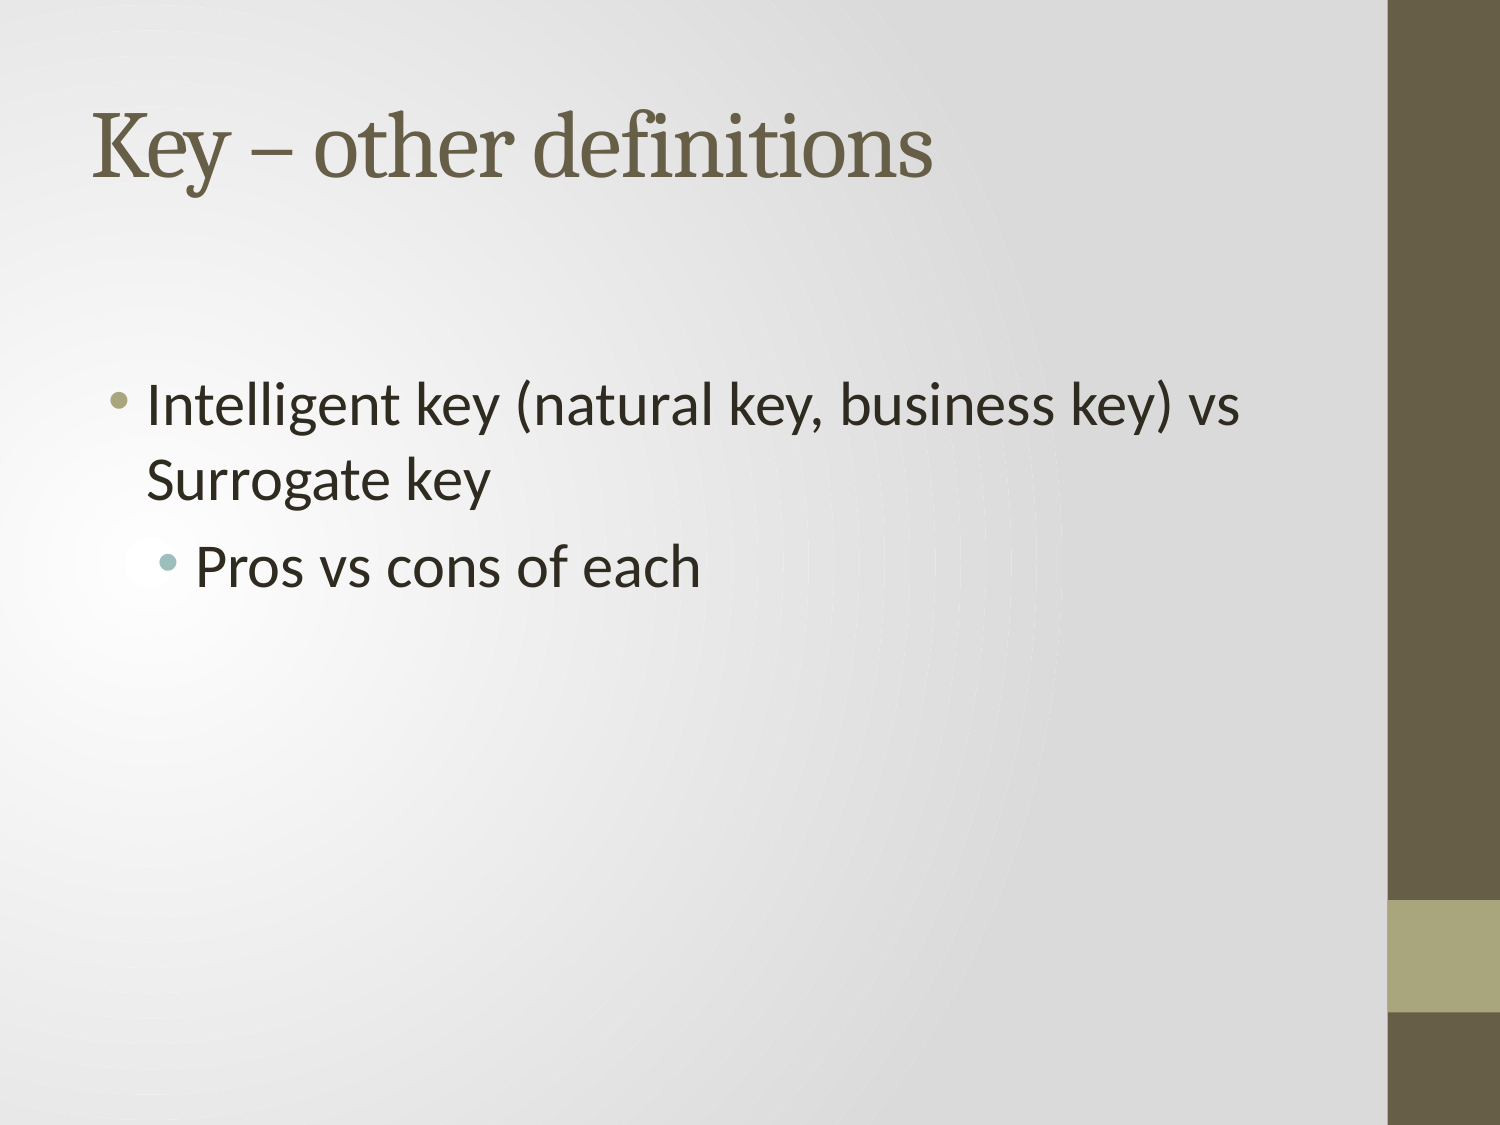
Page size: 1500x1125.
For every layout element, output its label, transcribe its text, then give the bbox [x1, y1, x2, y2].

text_box Intelligent key (natural key, business key) vs Surrogate key Pros vs cons of each [75, 262, 1353, 1050]
title Key – other definitions [75, 45, 1325, 233]
